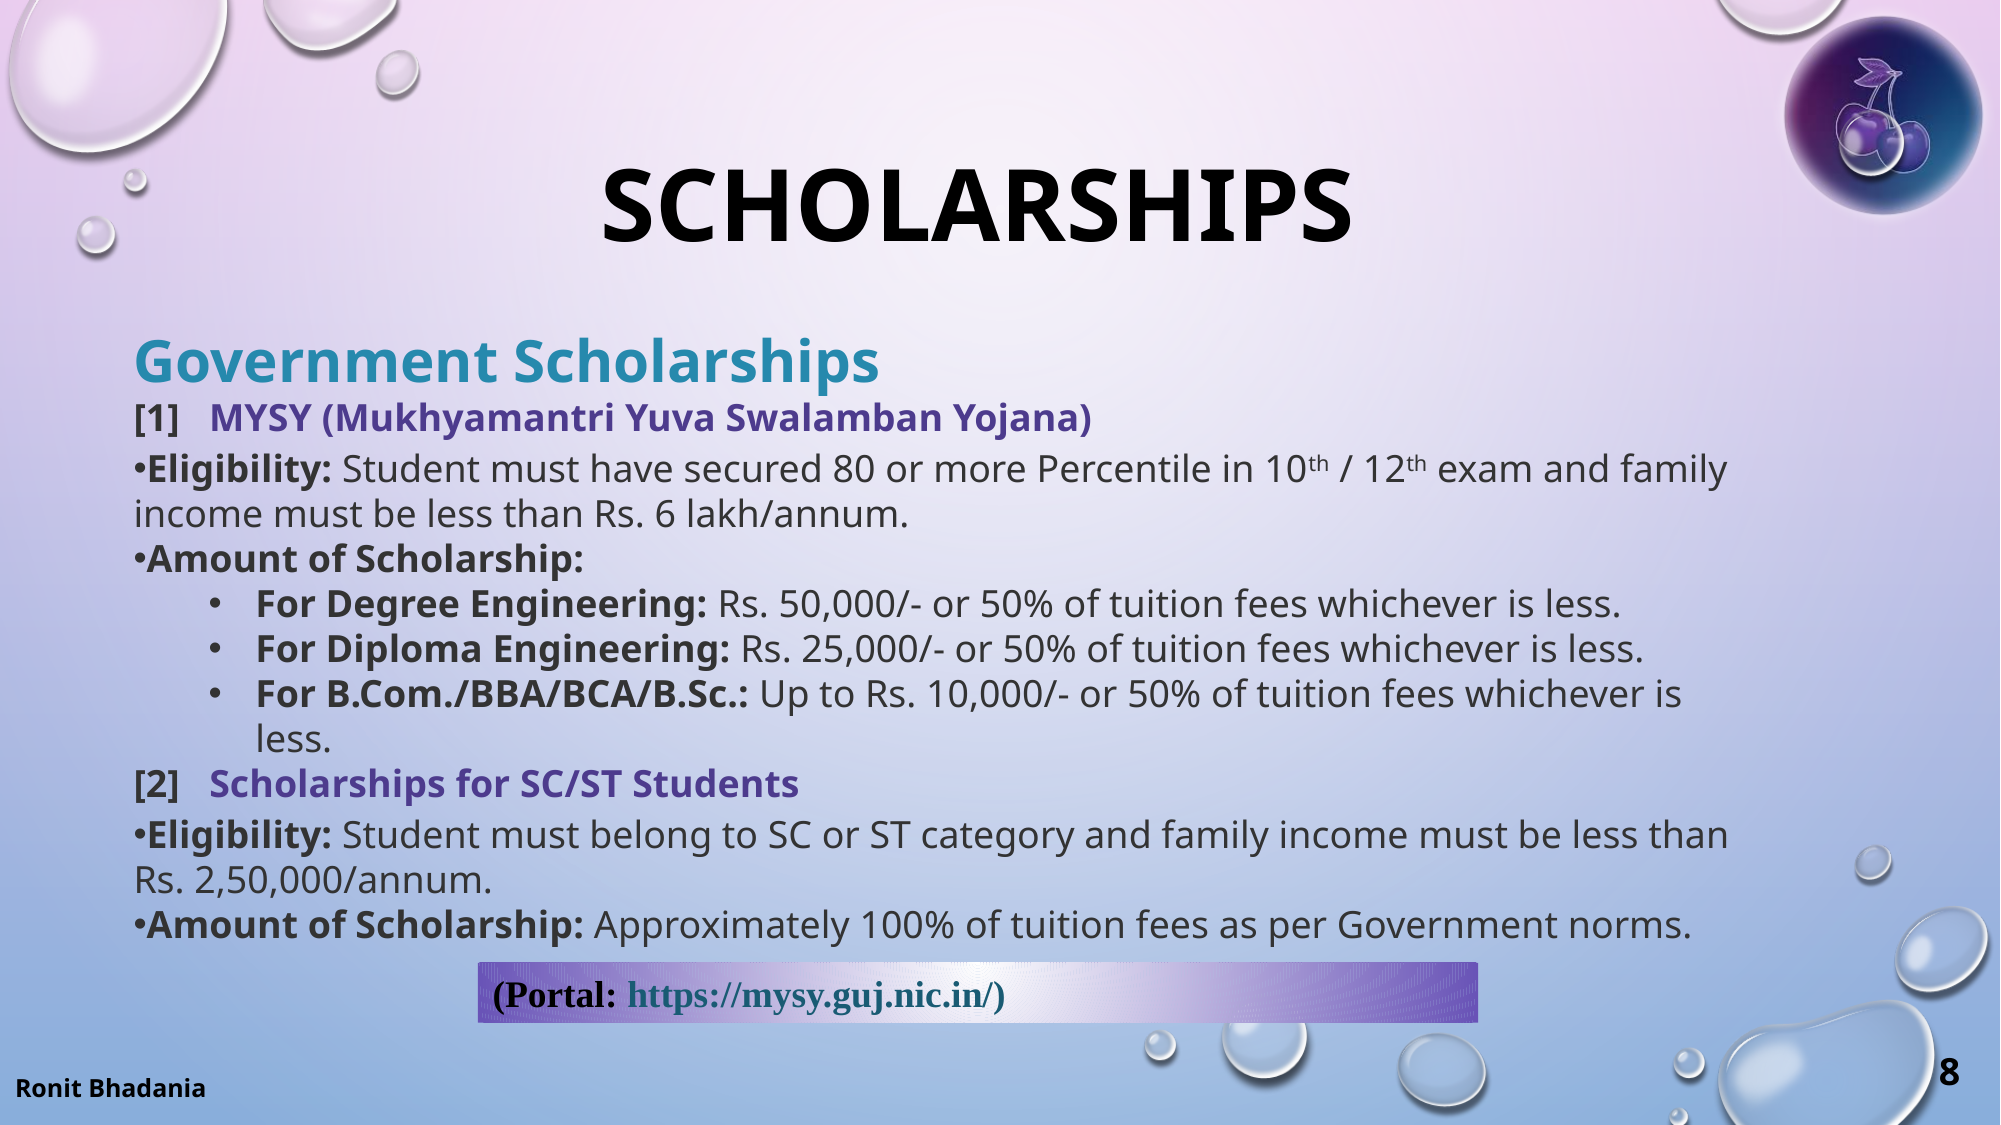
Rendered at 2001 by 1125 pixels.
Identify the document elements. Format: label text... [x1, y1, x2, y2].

title SCHOLARSHIPS [149, 101, 1807, 317]
text_box Government Scholarships [1] MYSY (Mukhyamantri Yuva Swalamban Yojana) Eligibility: Student must have secured 80 or more Percentile in 10th / 12th exam and family income must be less than Rs. 6 lakh/annum. Amount of Scholarship: For Degree Engineering: Rs. 50,000/- or 50% of tuition fees whichever is less. For Diploma Engineering: Rs. 25,000/- or 50% of tuition fees whichever is less. For B.Com./BBA/BCA/B.Sc.: Up to Rs. 10,000/- or 50% of tuition fees whichever is less. [2] Scholarships for SC/ST Students Eligibility: Student must belong to SC or ST category and family income must be less than Rs. 2,50,000/annum. Amount of Scholarship: Approximately 100% of tuition fees as per Government norms. [118, 316, 1753, 1044]
picture [0, 0, 2000, 1125]
slide_number 8 [1850, 1043, 1976, 1104]
footer Ronit Bhadania [0, 1072, 1095, 1125]
text_box (Portal: https://mysy.guj.nic.in/) [477, 962, 1479, 1023]
